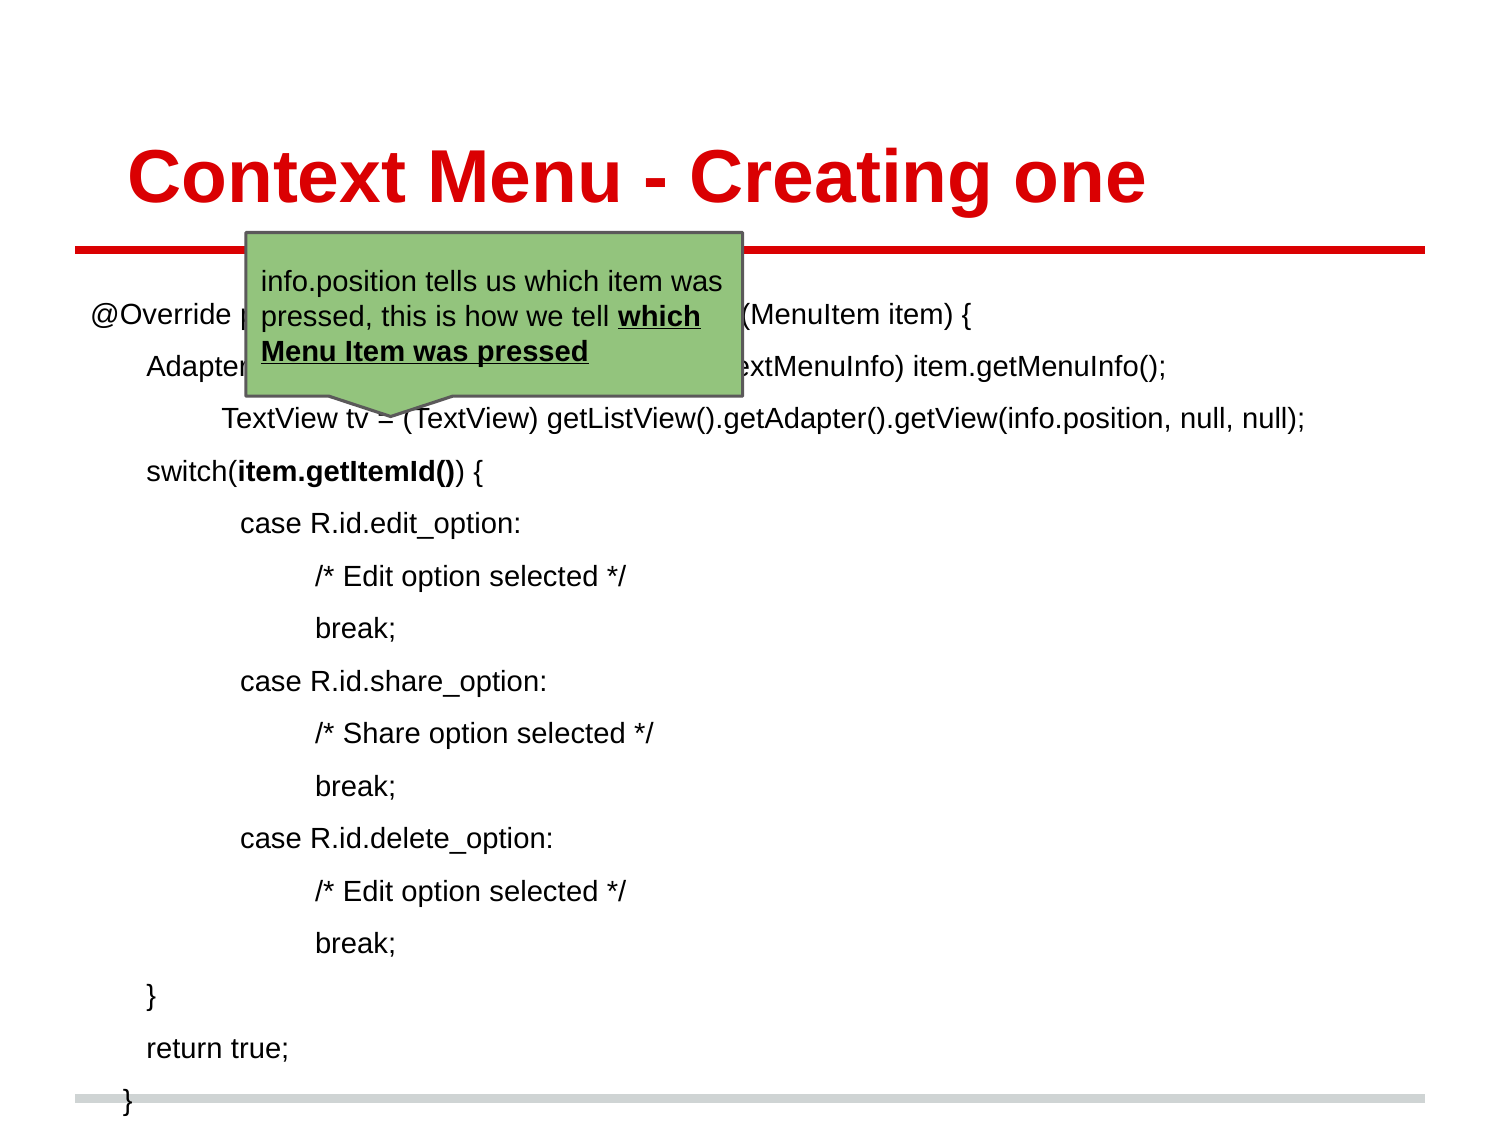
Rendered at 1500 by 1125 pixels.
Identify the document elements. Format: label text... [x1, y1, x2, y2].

list @Override public boolean onContextItemSelected(MenuItem item) { AdapterContextMenuInfo info = (AdapterContextMenuInfo) item.getMenuInfo(); TextView tv = (TextView) getListView().getAdapter().getView(info.position, null, null); switch(item.getItemId()) { case R.id.edit_option: /* Edit option selected */ break; case R.id.share_option: /* Share option selected */ break; case R.id.delete_option: /* Edit option selected */ break; } return true; } [75, 262, 1425, 1078]
title Context Menu - Creating one [75, 45, 1425, 233]
text_box info.position tells us which item was pressed, this is how we tell which Menu Item was pressed [245, 232, 743, 417]
